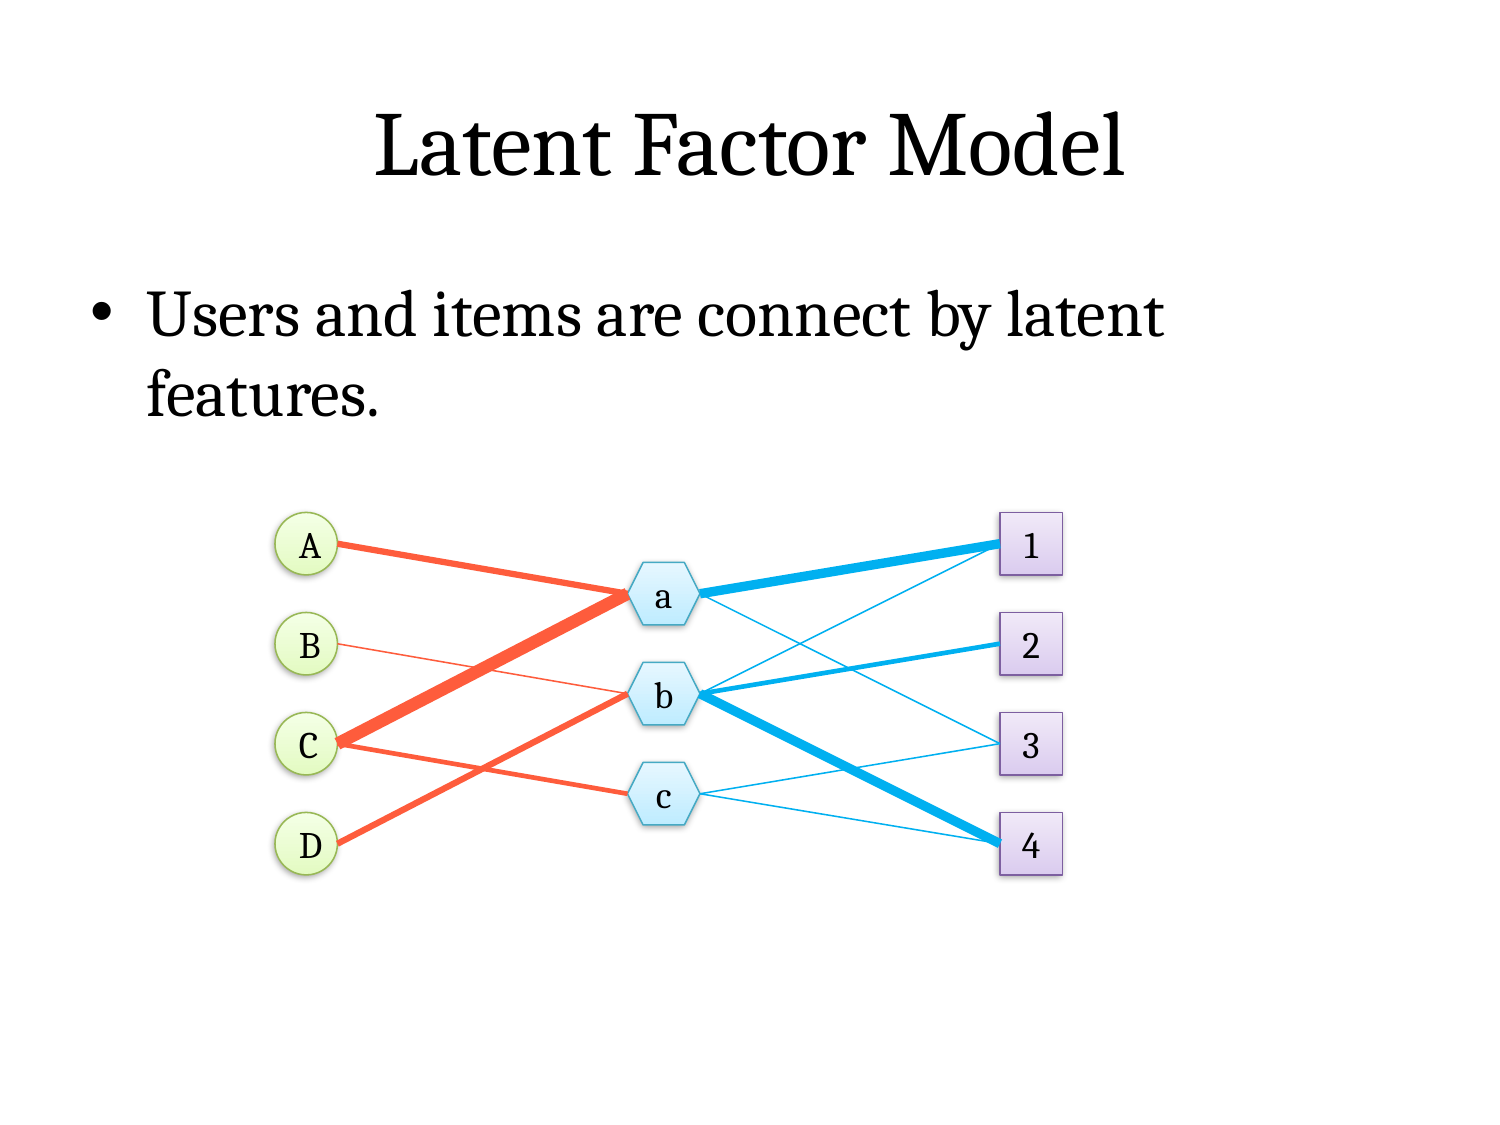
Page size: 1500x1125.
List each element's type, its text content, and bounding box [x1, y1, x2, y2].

text_box A [274, 511, 338, 576]
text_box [699, 743, 1001, 793]
text_box 2 [1005, 612, 1063, 676]
title Latent Factor Model [75, 45, 1425, 233]
text_box b [633, 661, 693, 726]
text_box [699, 793, 1001, 844]
text_box 3 [1005, 712, 1063, 776]
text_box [699, 701, 1001, 743]
text_box a [632, 561, 693, 626]
text_box 1 [999, 512, 1063, 576]
text_box D [274, 811, 338, 876]
text_box B [274, 611, 332, 676]
list Users and items are connect by latent features. [75, 262, 1425, 1005]
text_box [337, 693, 628, 844]
text_box 4 [999, 812, 1063, 876]
text_box C [274, 711, 331, 776]
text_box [337, 593, 628, 693]
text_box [337, 543, 628, 593]
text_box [699, 543, 1001, 643]
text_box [699, 643, 1001, 694]
text_box c [632, 761, 693, 826]
